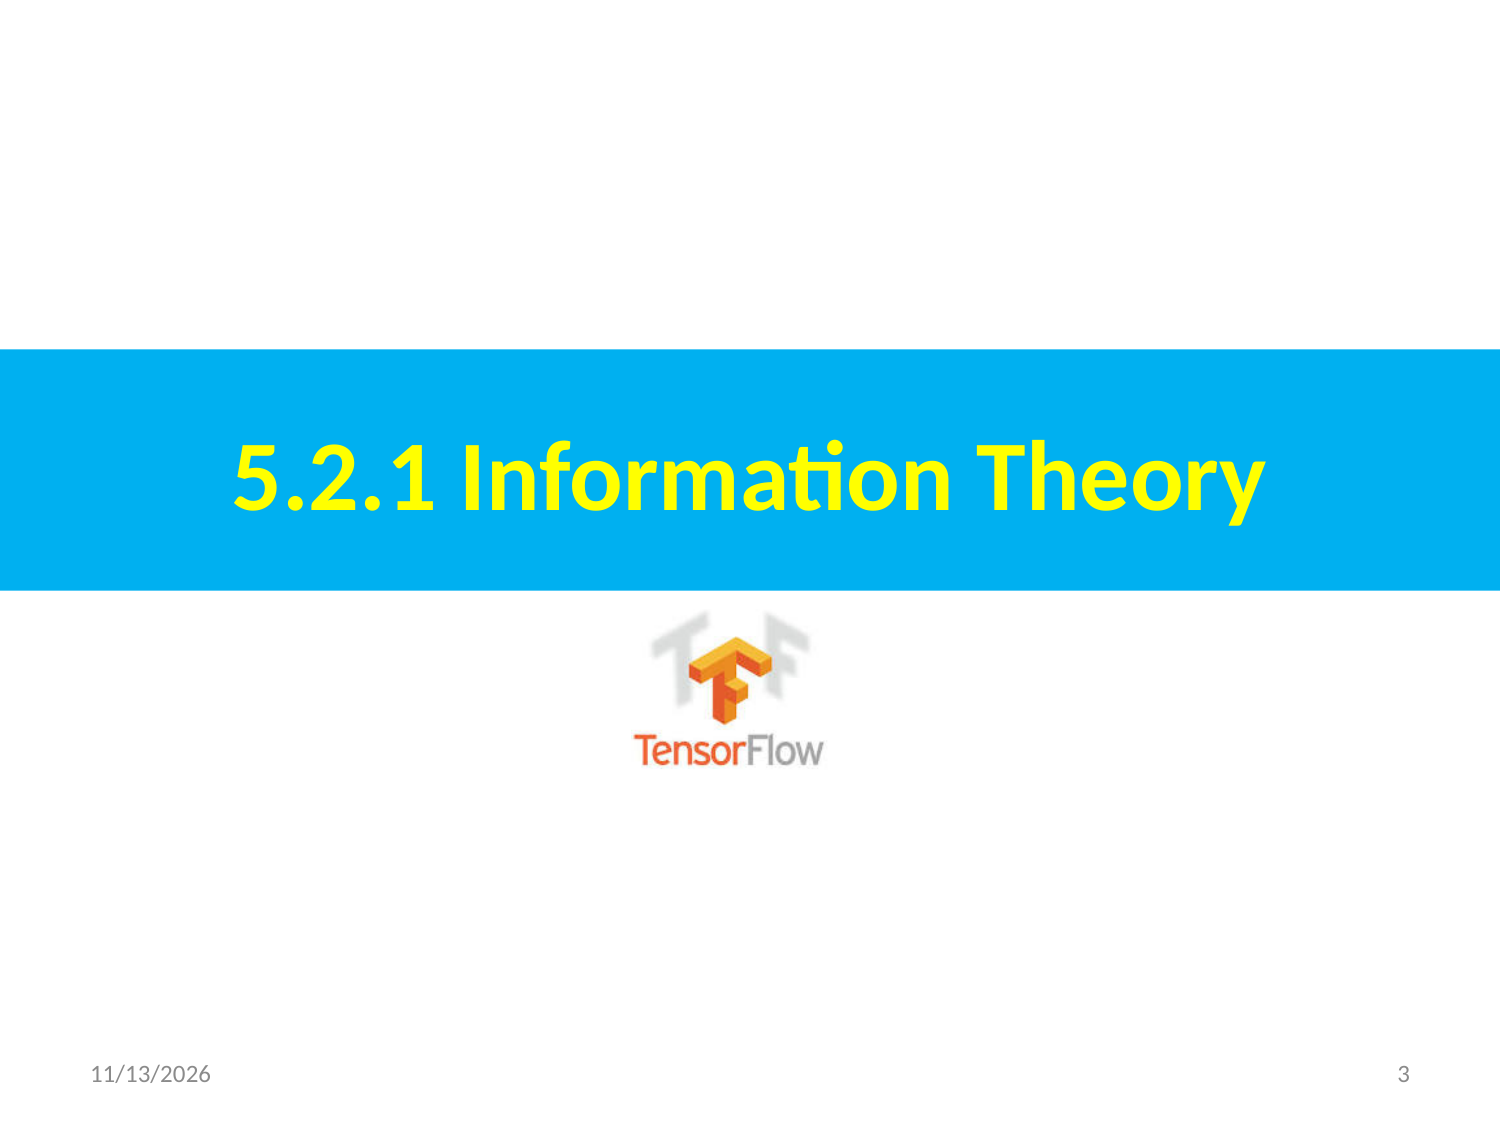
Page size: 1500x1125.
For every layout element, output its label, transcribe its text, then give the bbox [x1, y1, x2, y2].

slide_number 3 [1074, 1042, 1425, 1103]
title 5.2.1 Information Theory [0, 349, 1500, 591]
picture [631, 609, 830, 773]
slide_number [75, 1042, 425, 1103]
